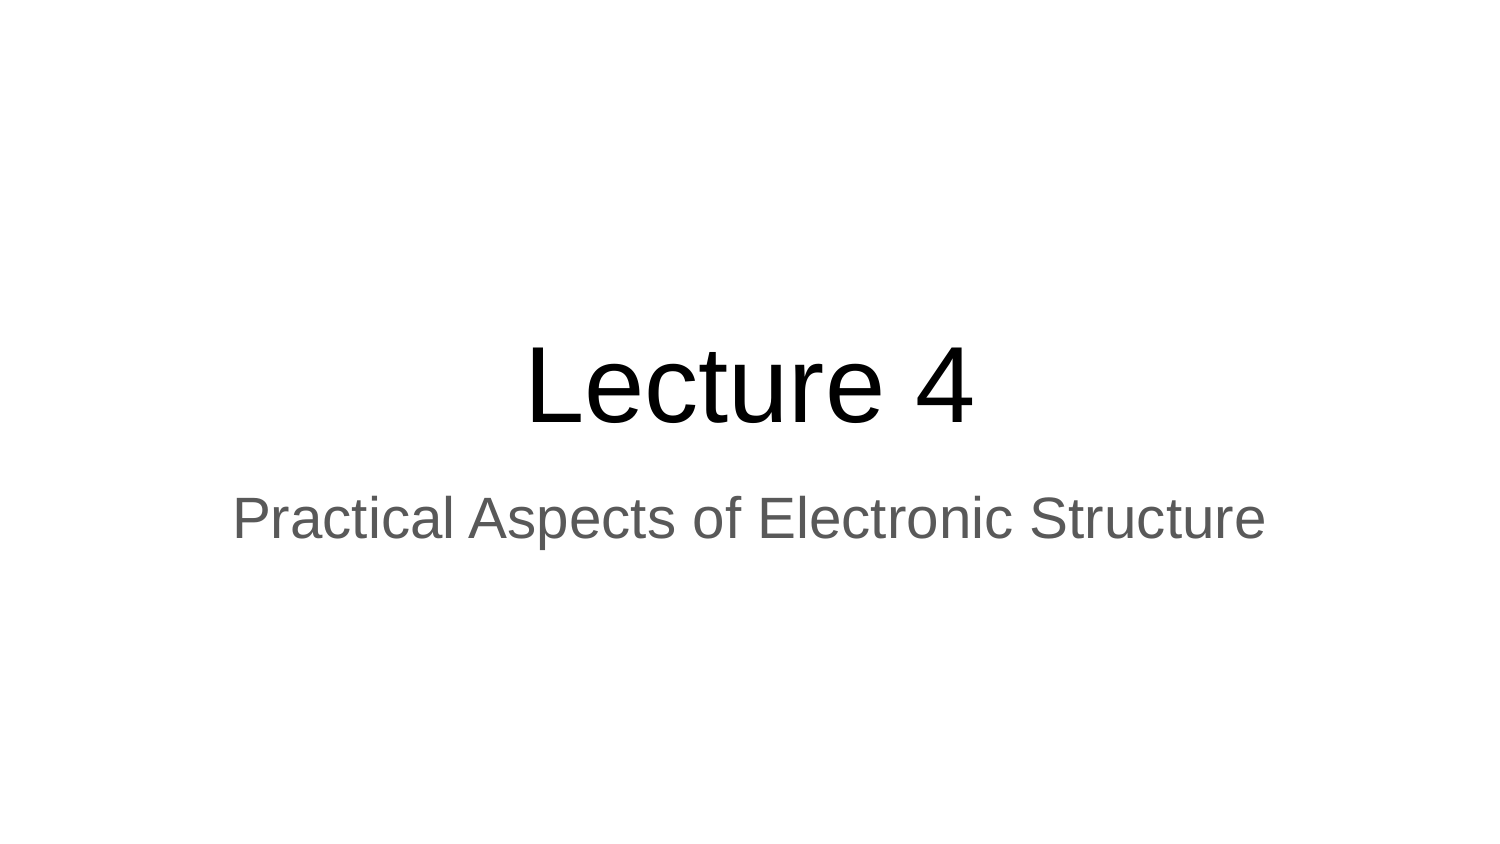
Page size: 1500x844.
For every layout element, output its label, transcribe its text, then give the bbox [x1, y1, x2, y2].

subtitle Practical Aspects of Electronic Structure [51, 464, 1449, 595]
title Lecture 4 [51, 122, 1449, 459]
